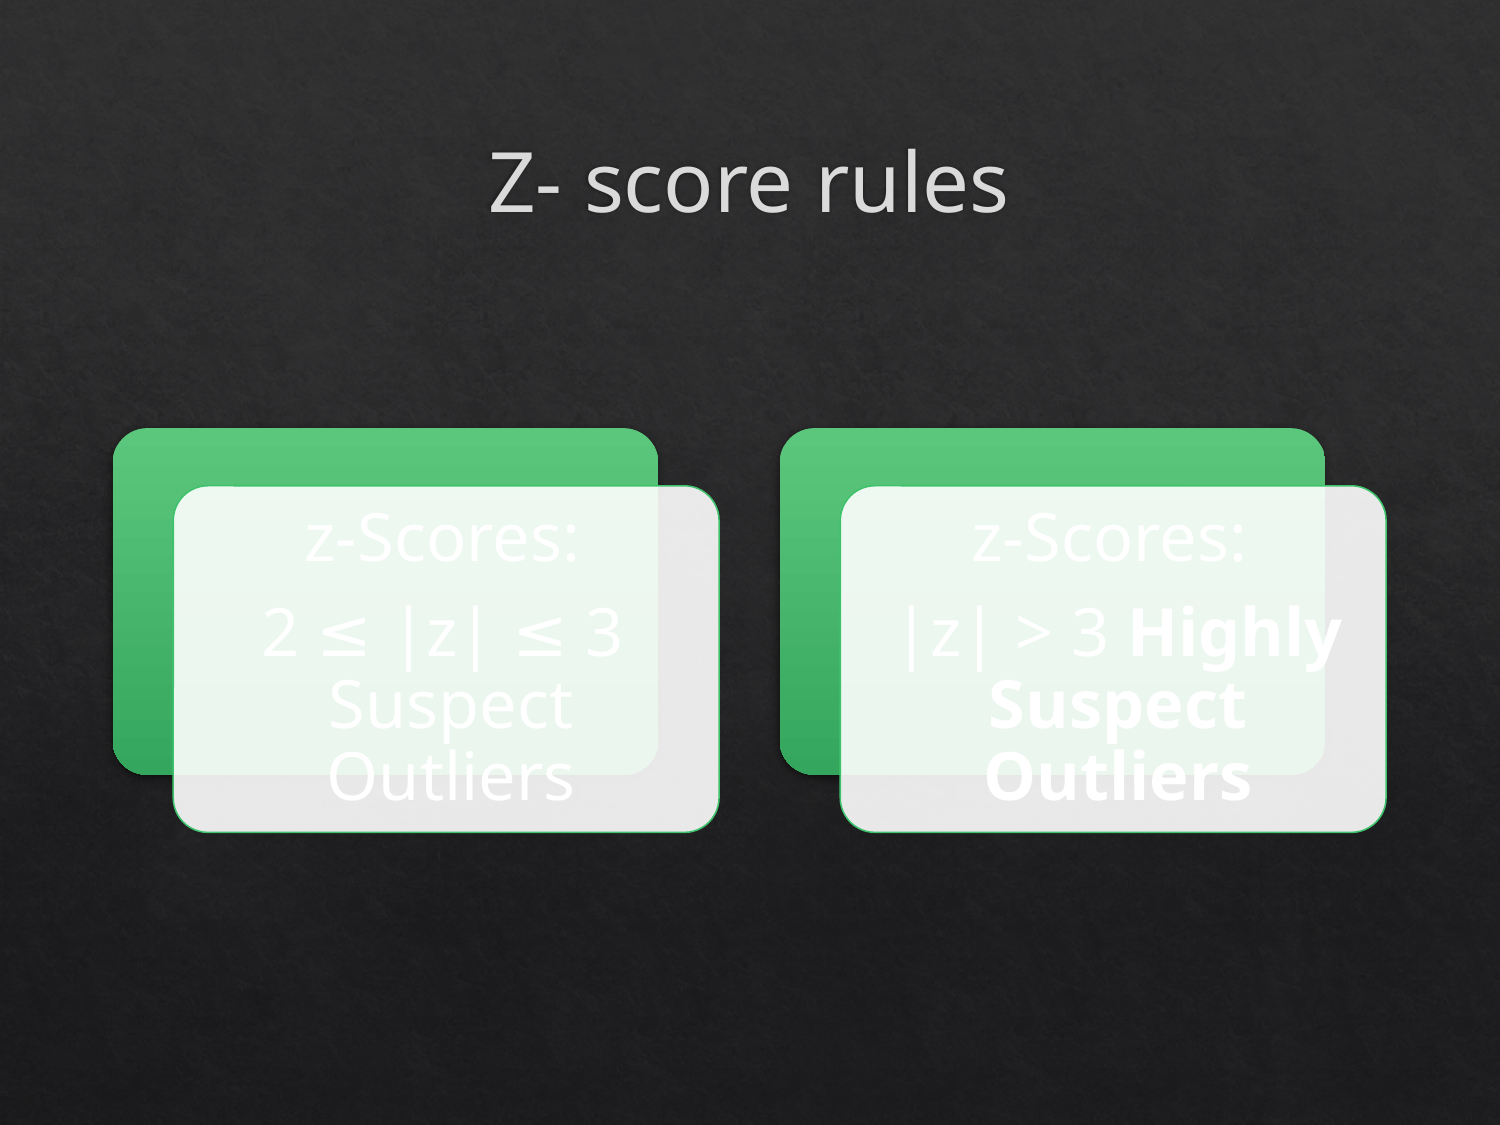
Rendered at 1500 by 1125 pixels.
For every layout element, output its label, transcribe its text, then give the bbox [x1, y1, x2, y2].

title Z- score rules [112, 99, 1387, 260]
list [112, 310, 1387, 951]
